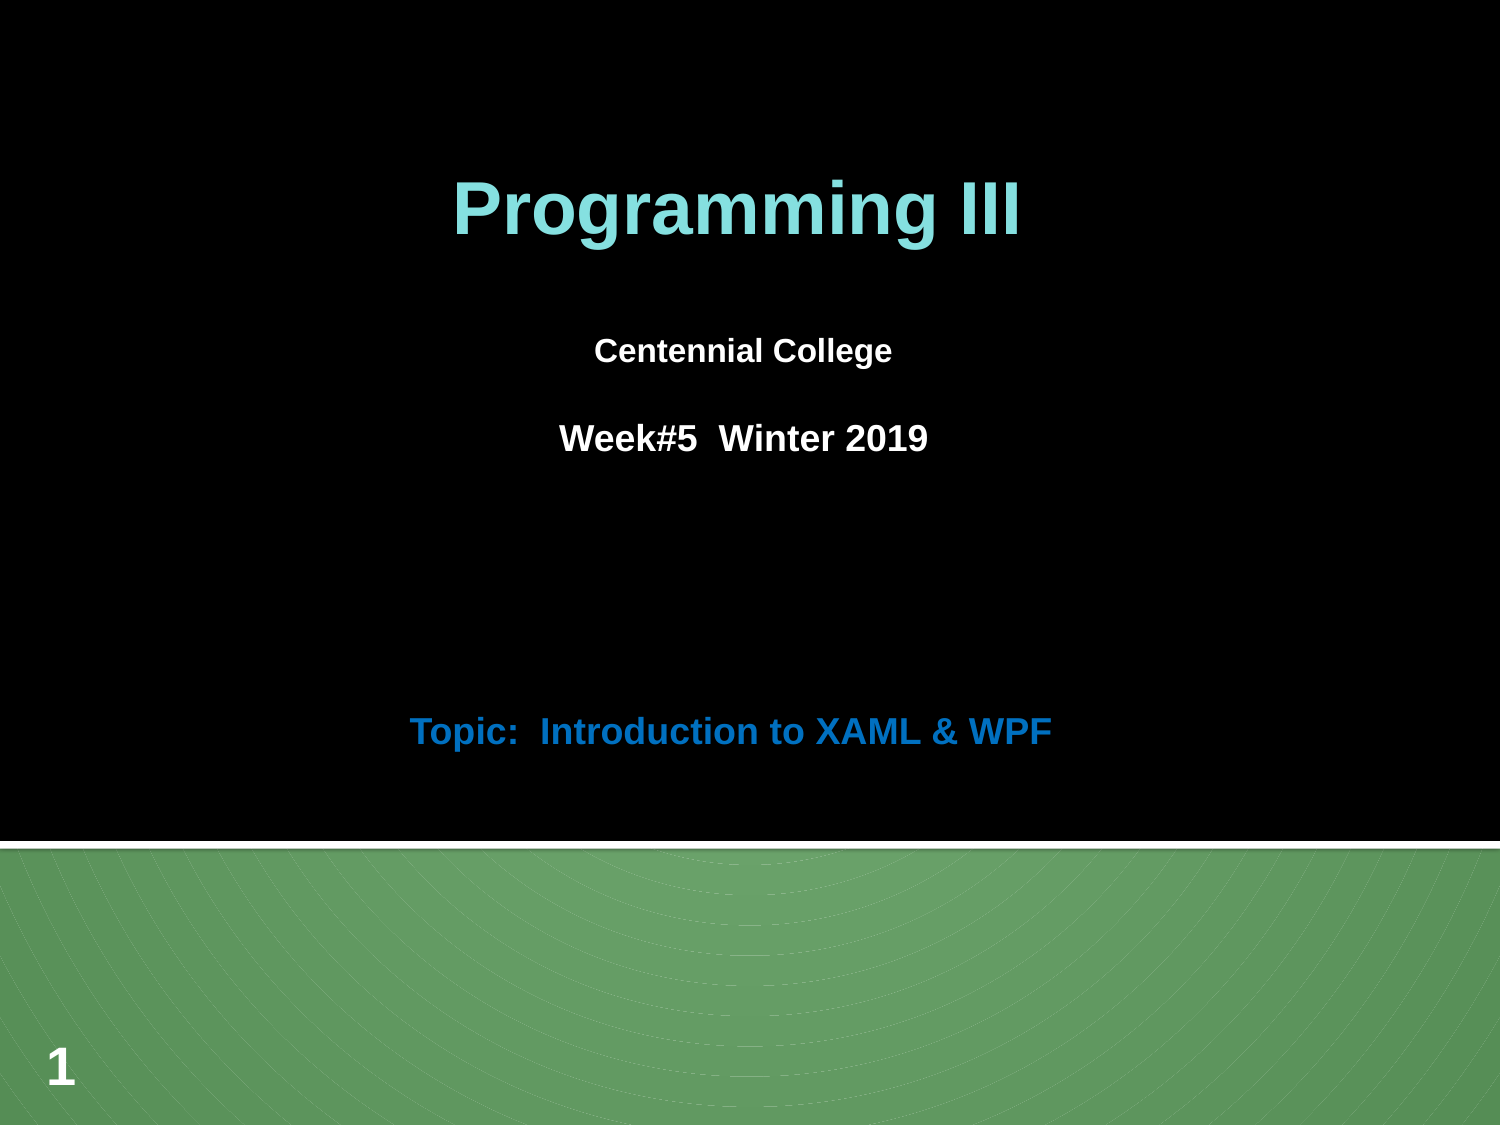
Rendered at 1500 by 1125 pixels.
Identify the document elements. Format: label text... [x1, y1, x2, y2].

text_box Topic: Introduction to XAML & WPF [394, 699, 1068, 760]
subtitle Programming III [87, 74, 1376, 301]
slide_number 1 [13, 1023, 111, 1105]
text_box Centennial College Week#5 Winter 2019 [449, 276, 1038, 467]
